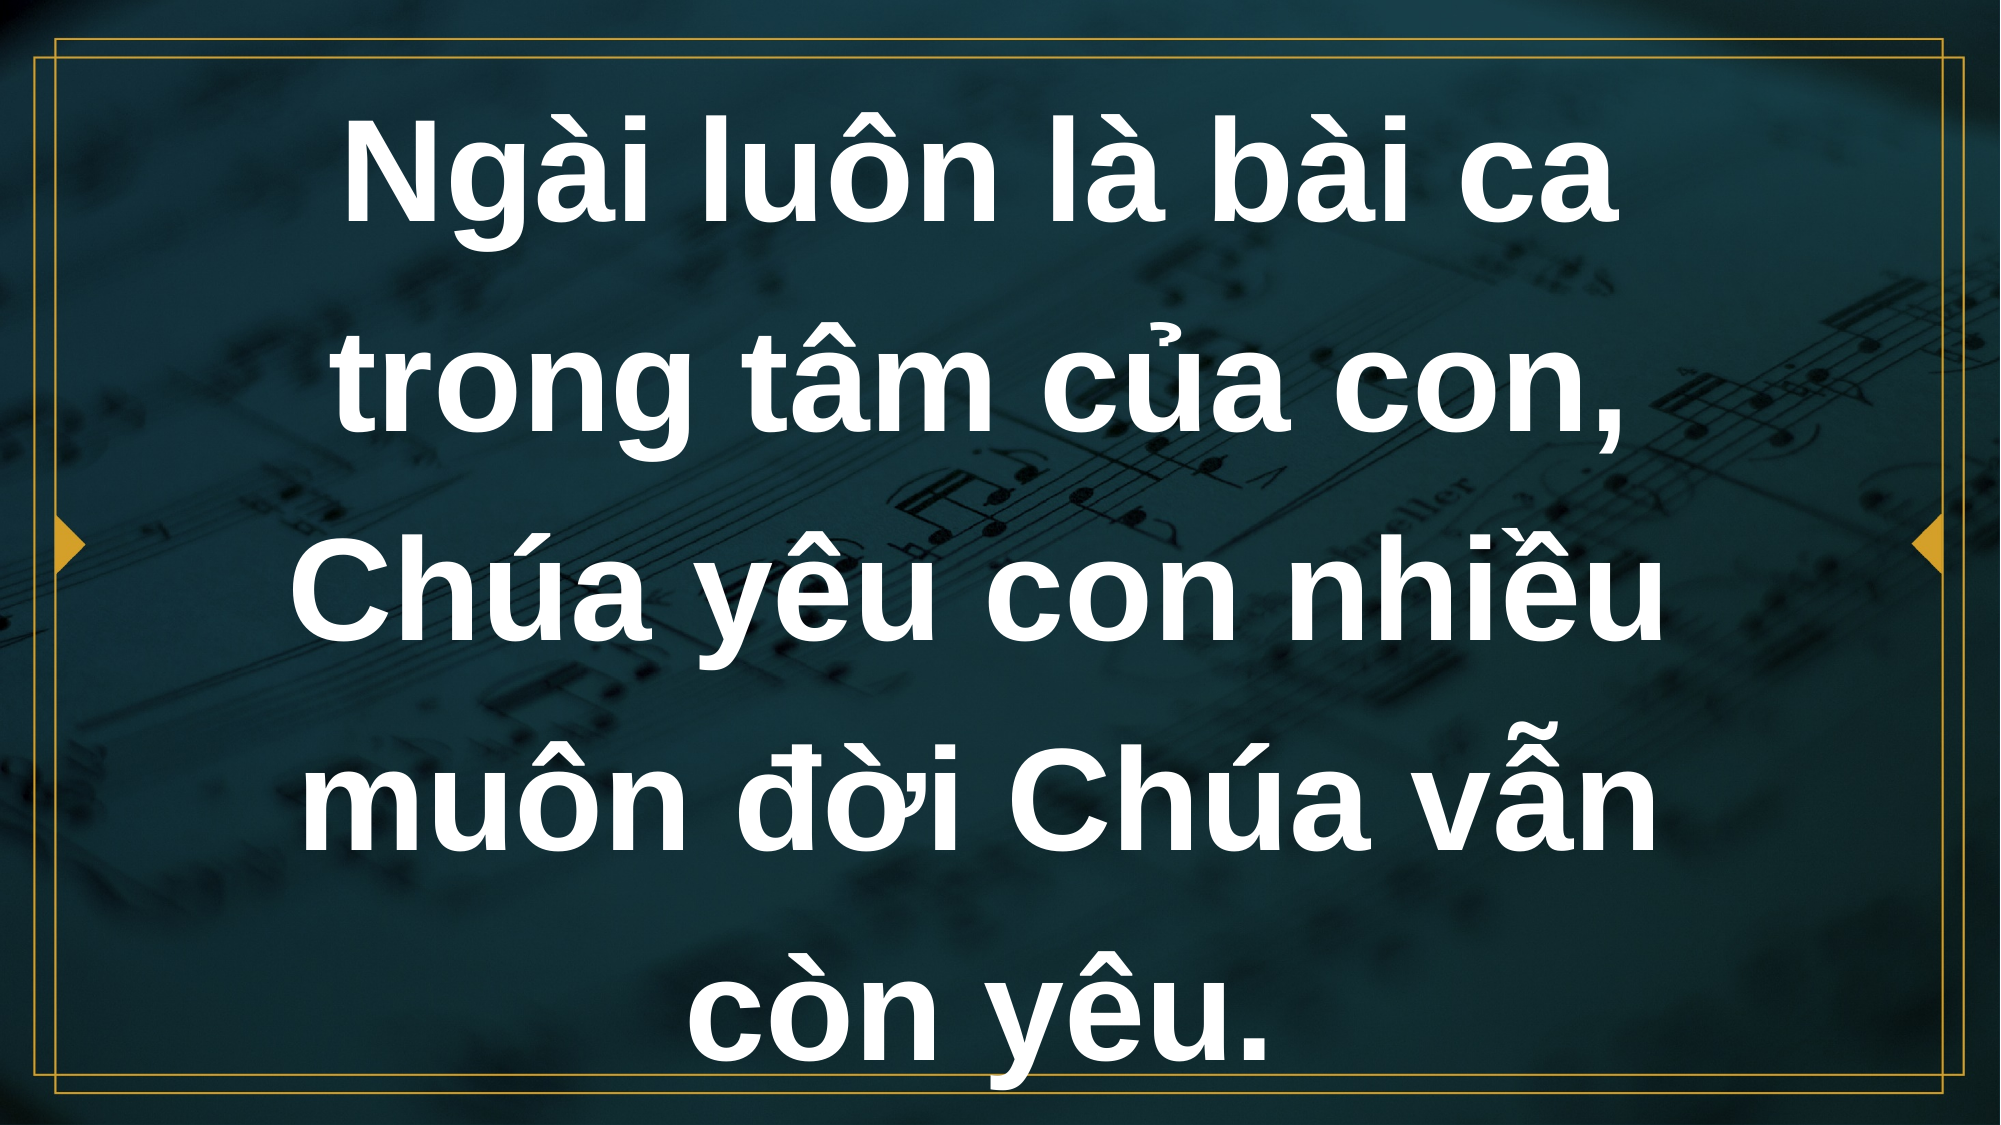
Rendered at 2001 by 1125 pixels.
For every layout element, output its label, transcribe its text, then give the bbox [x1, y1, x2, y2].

picture [0, 0, 2000, 1125]
title Ngài luôn là bài ca trong tâm của con, Chúa yêu con nhiều muôn đời Chúa vẫn còn yêu. [55, 53, 1945, 1077]
